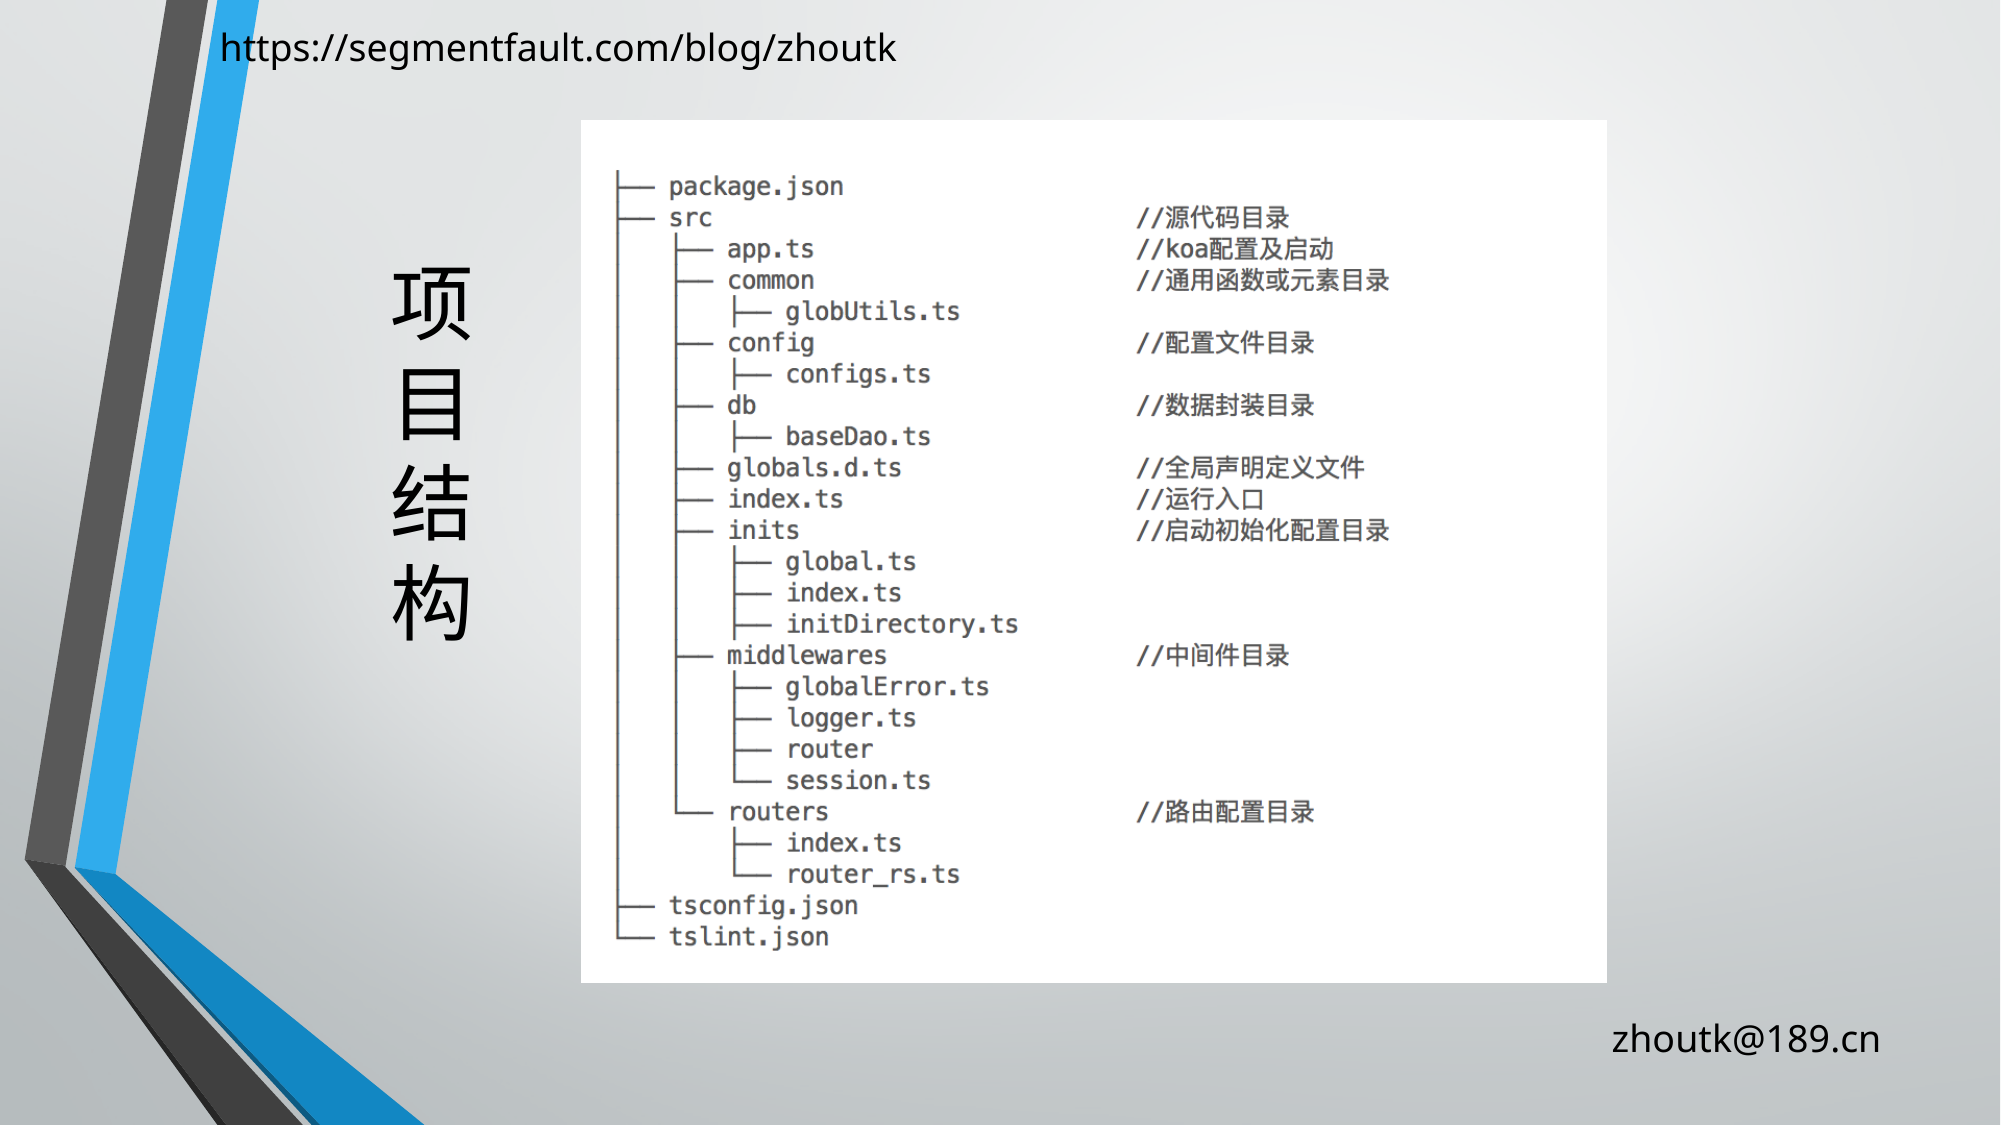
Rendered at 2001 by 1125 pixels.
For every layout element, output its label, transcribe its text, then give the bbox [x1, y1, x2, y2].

text_box https://segmentfault.com/blog/zhoutk [204, 16, 912, 77]
picture [581, 120, 1607, 984]
text_box 项目结构 [375, 244, 474, 659]
text_box zhoutk@189.cn [1596, 1007, 1897, 1068]
